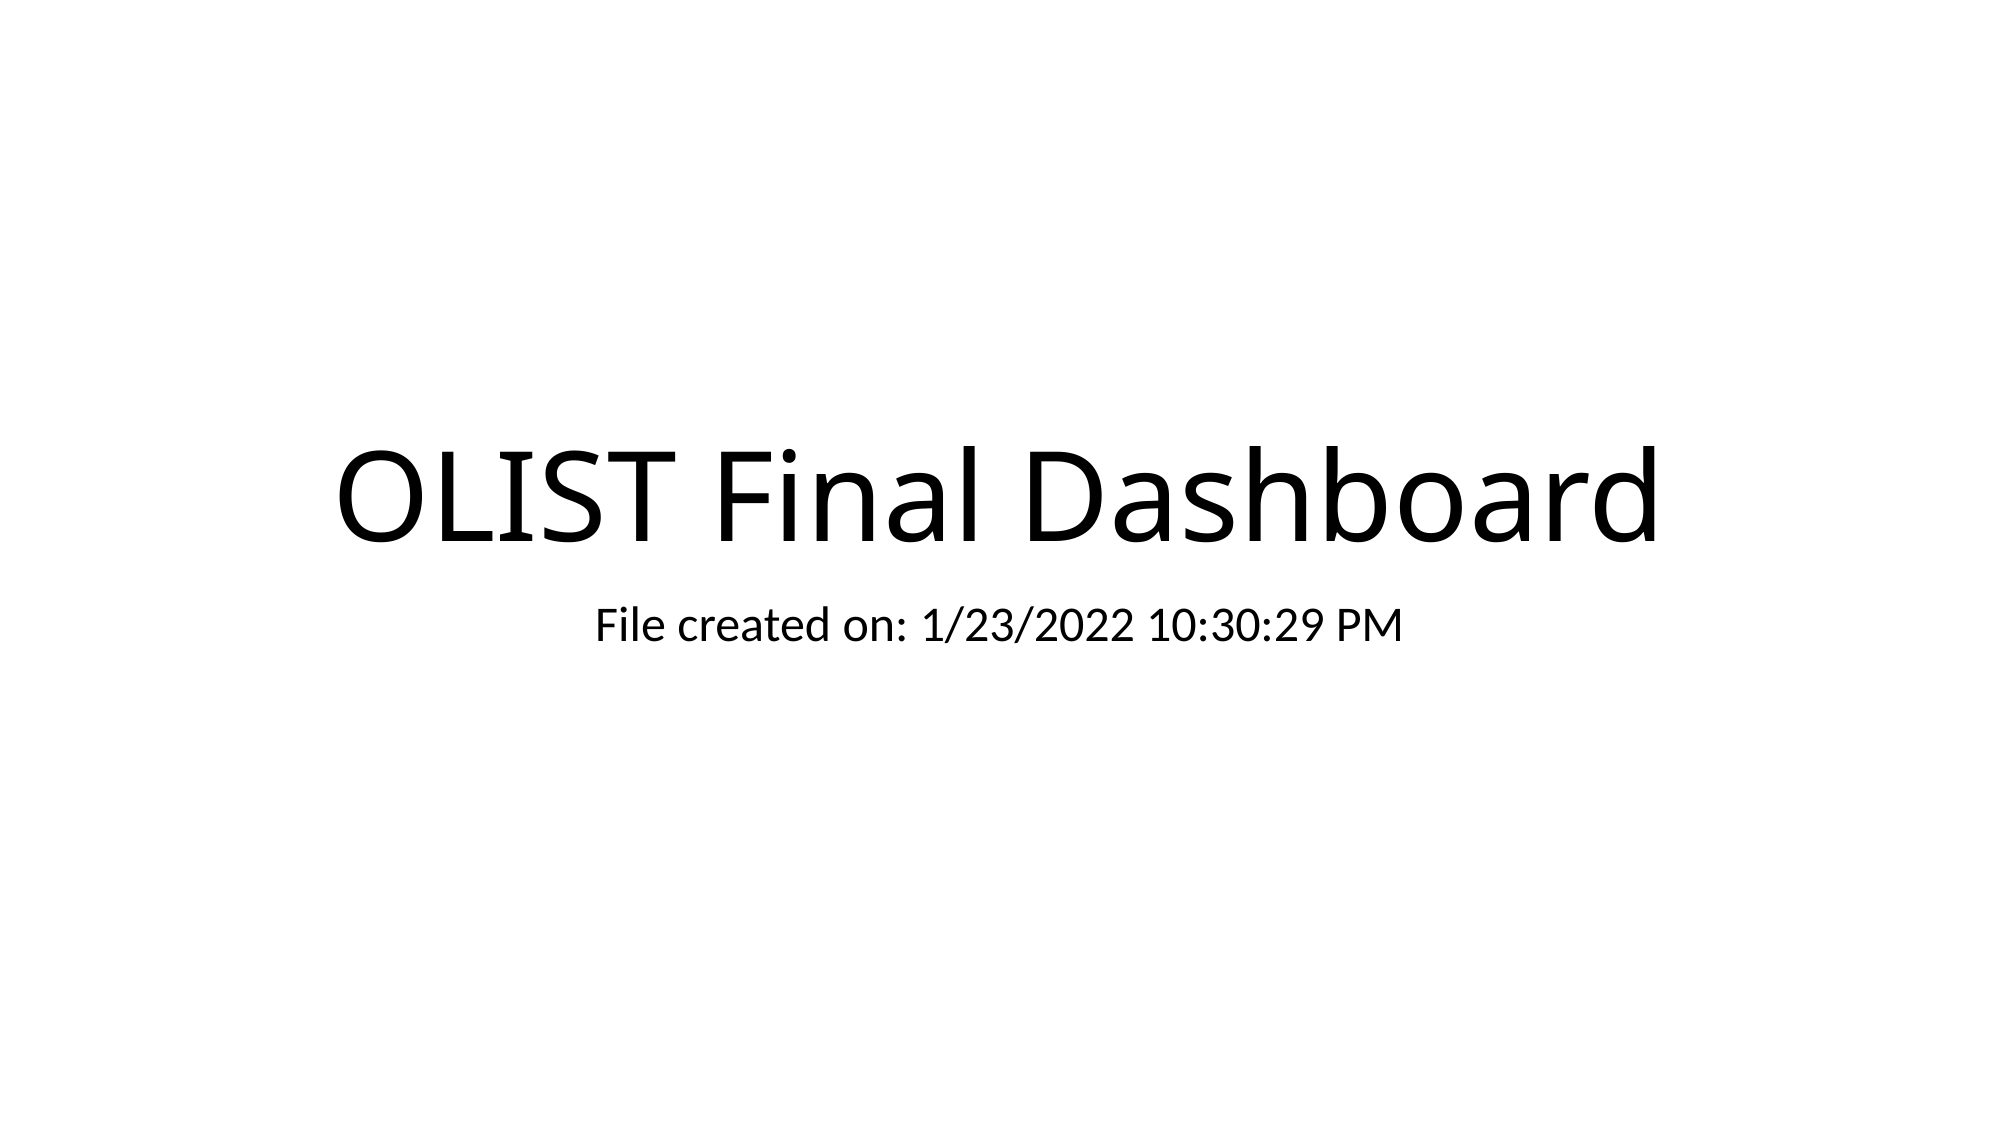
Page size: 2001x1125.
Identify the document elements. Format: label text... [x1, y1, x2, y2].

title OLIST Final Dashboard [249, 184, 1750, 576]
subtitle File created on: 1/23/2022 10:30:29 PM [249, 590, 1750, 863]
